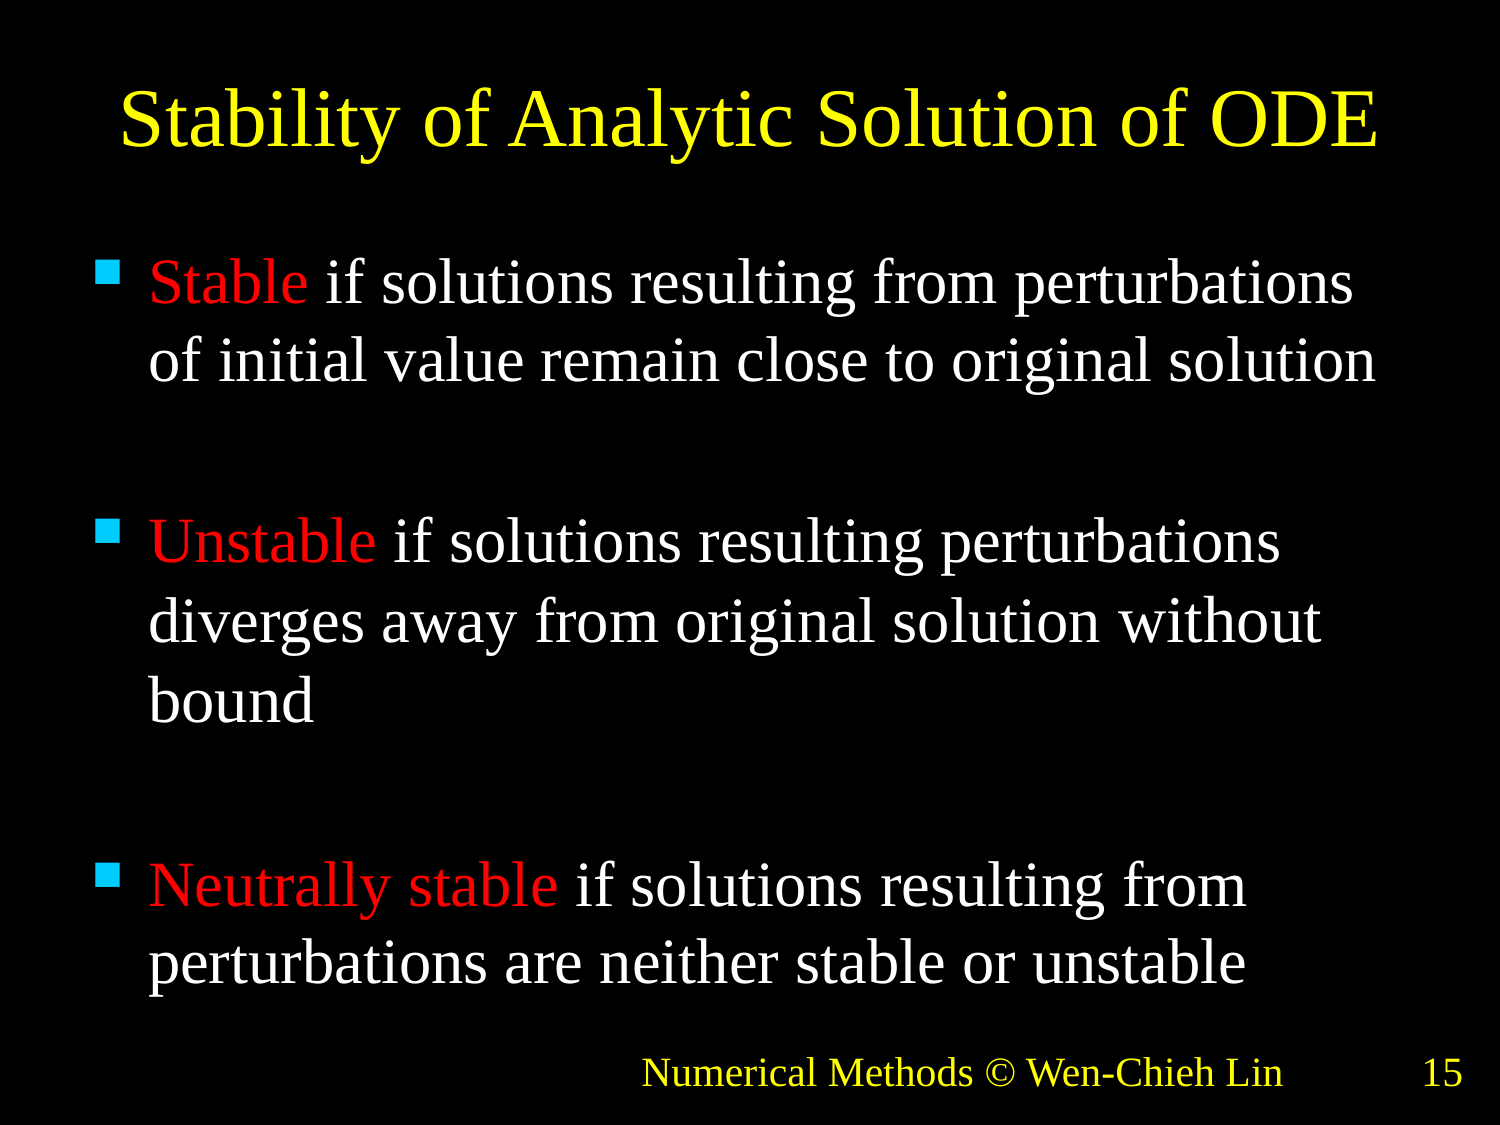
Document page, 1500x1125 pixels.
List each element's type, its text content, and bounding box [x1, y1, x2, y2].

slide_number 15 [1128, 1024, 1479, 1103]
list Stable if solutions resulting from perturbations of initial value remain close to original solution Unstable if solutions resulting perturbations diverges away from original solution without bound Neutrally stable if solutions resulting from perturbations are neither stable or unstable [76, 231, 1427, 1035]
footer Numerical Methods © Wen-Chieh Lin [490, 1035, 1128, 1103]
title Stability of Analytic Solution of ODE [75, 19, 1425, 208]
